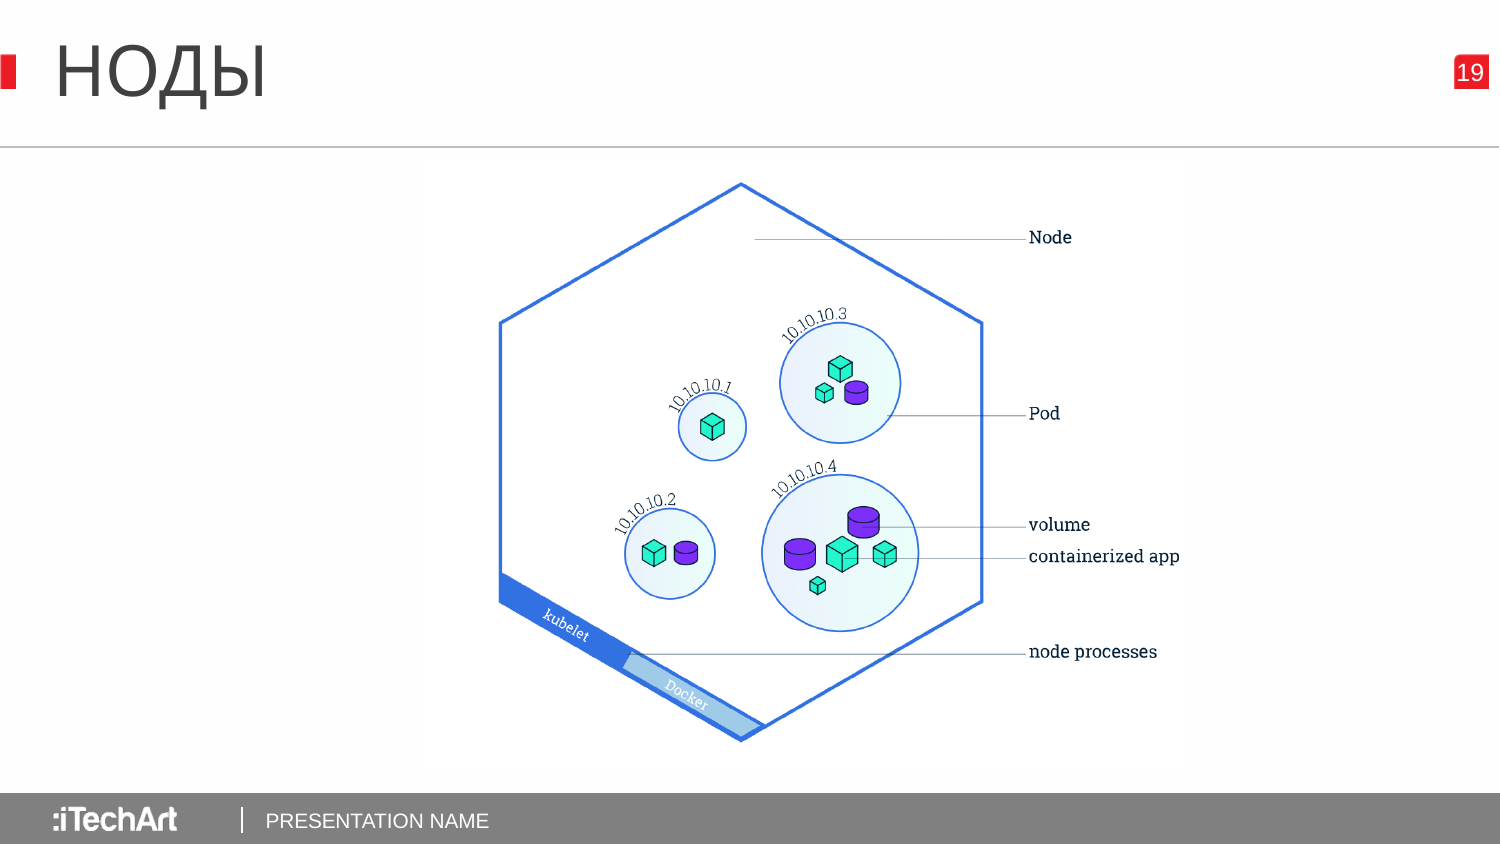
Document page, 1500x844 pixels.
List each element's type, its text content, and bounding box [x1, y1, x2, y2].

picture [422, 154, 1189, 770]
title НОДЫ [53, 0, 1448, 148]
picture [53, 806, 177, 831]
text_box PRESENTATION NAME [265, 811, 772, 829]
picture [0, 54, 16, 89]
slide_number ‹#› [1448, 55, 1494, 88]
